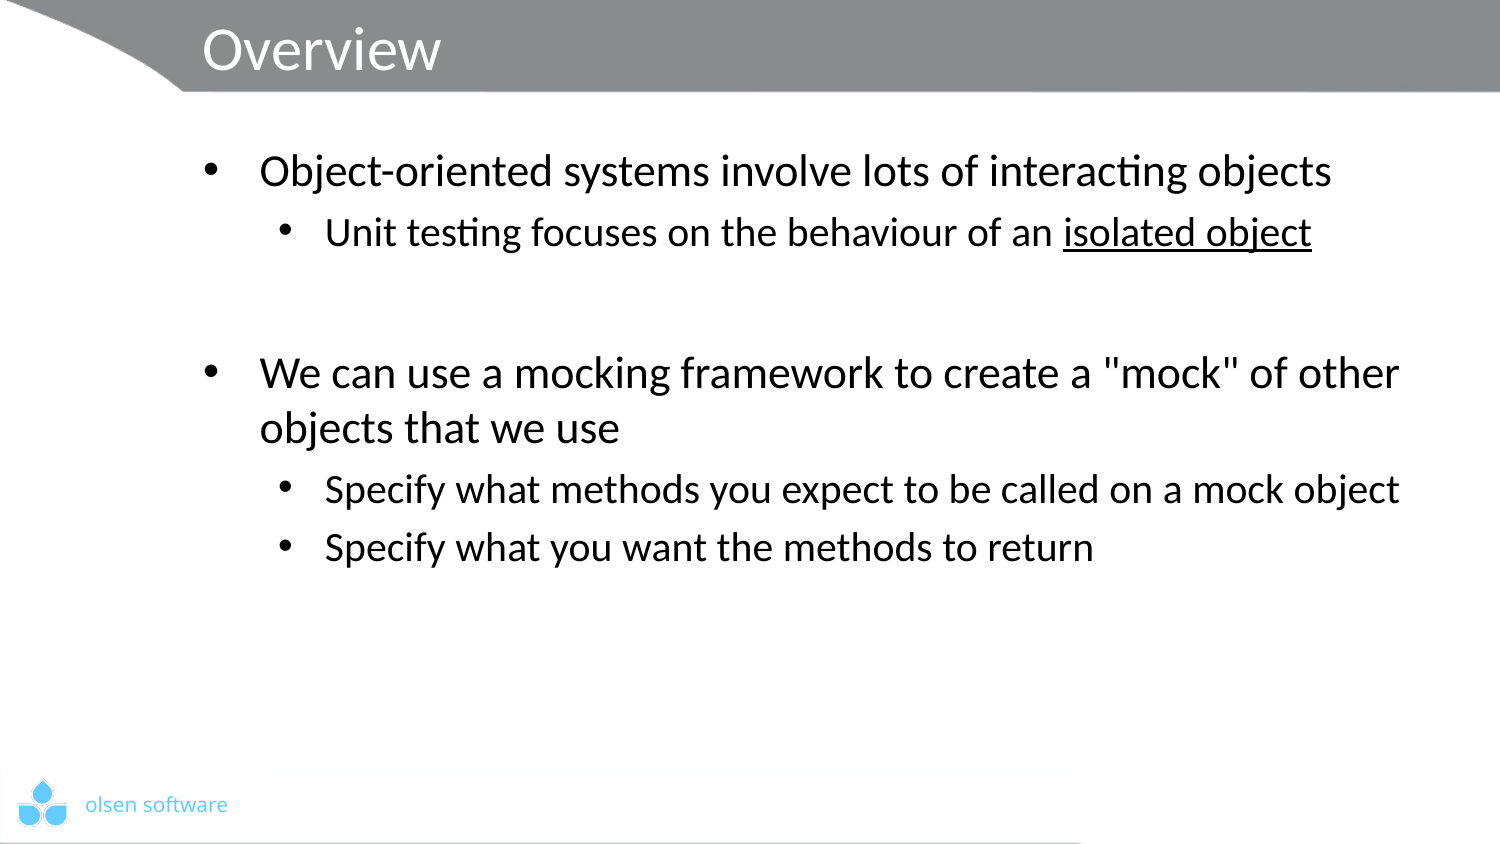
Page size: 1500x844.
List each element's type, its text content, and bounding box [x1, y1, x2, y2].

title Overview [187, 0, 1426, 93]
list Object-oriented systems involve lots of interacting objects Unit testing focuses on the behaviour of an isolated object We can use a mocking framework to create a "mock" of other objects that we use Specify what methods you expect to be called on a mock object Specify what you want the methods to return [188, 133, 1452, 716]
picture [0, 0, 1500, 844]
